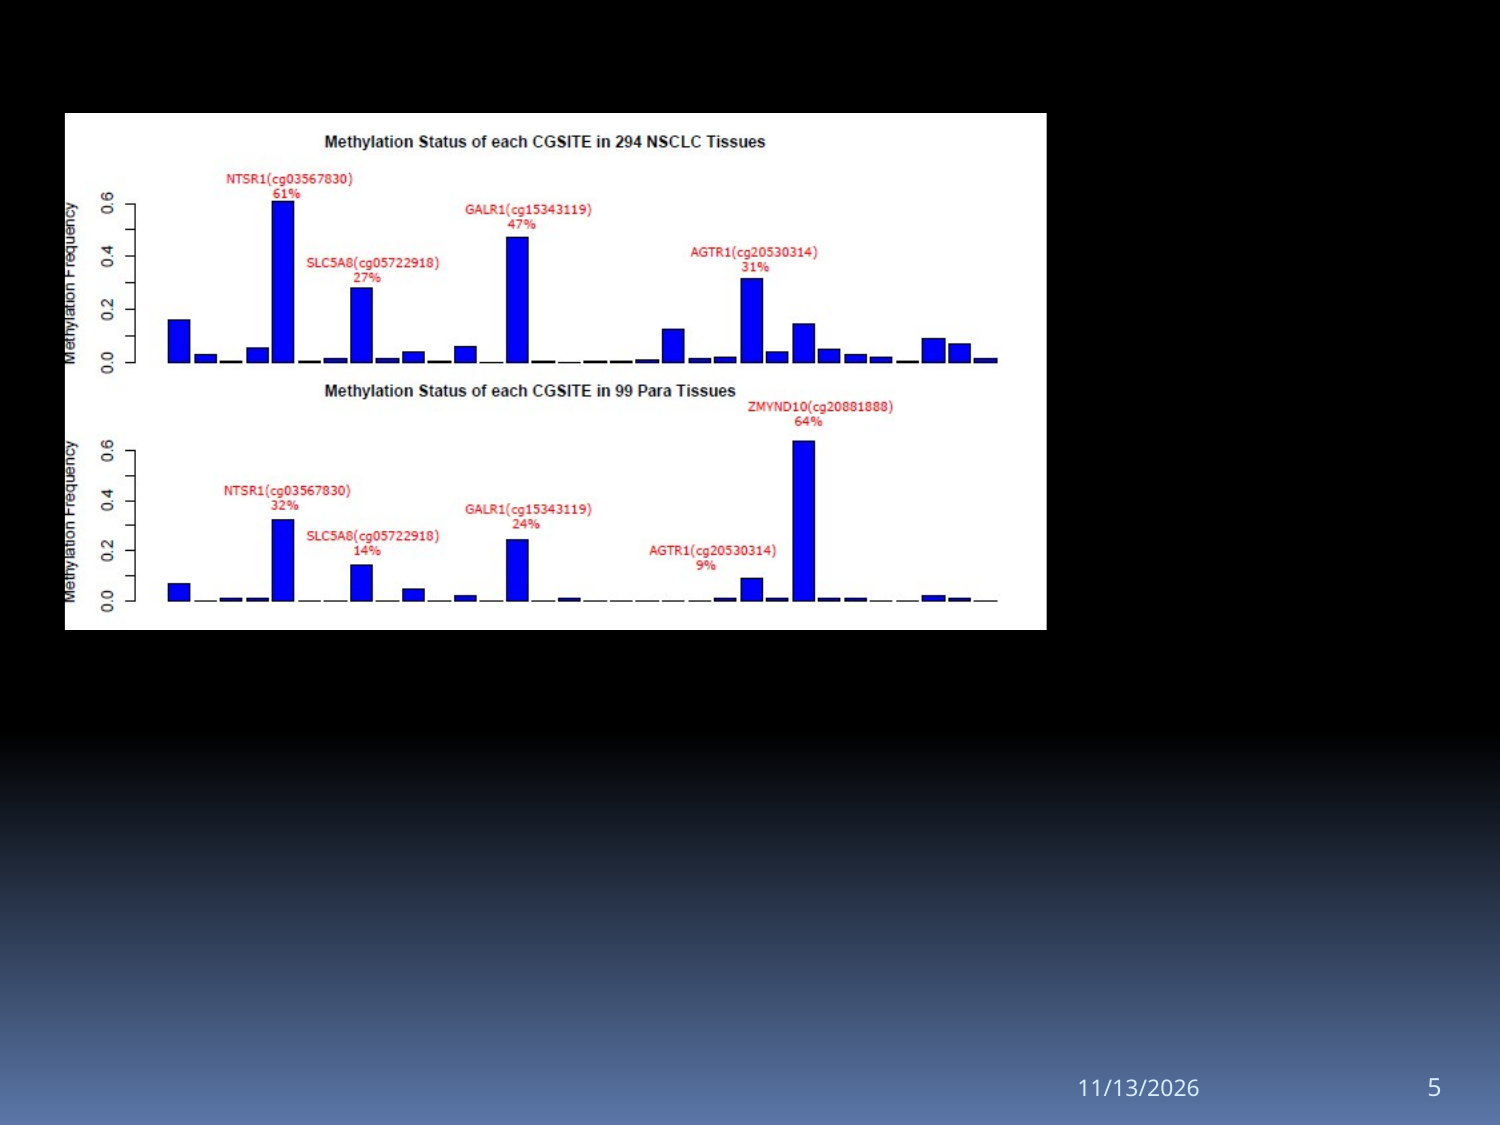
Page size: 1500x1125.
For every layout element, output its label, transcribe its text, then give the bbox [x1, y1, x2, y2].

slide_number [1062, 1052, 1412, 1113]
picture [64, 113, 1048, 630]
slide_number 5 [1412, 1052, 1488, 1113]
